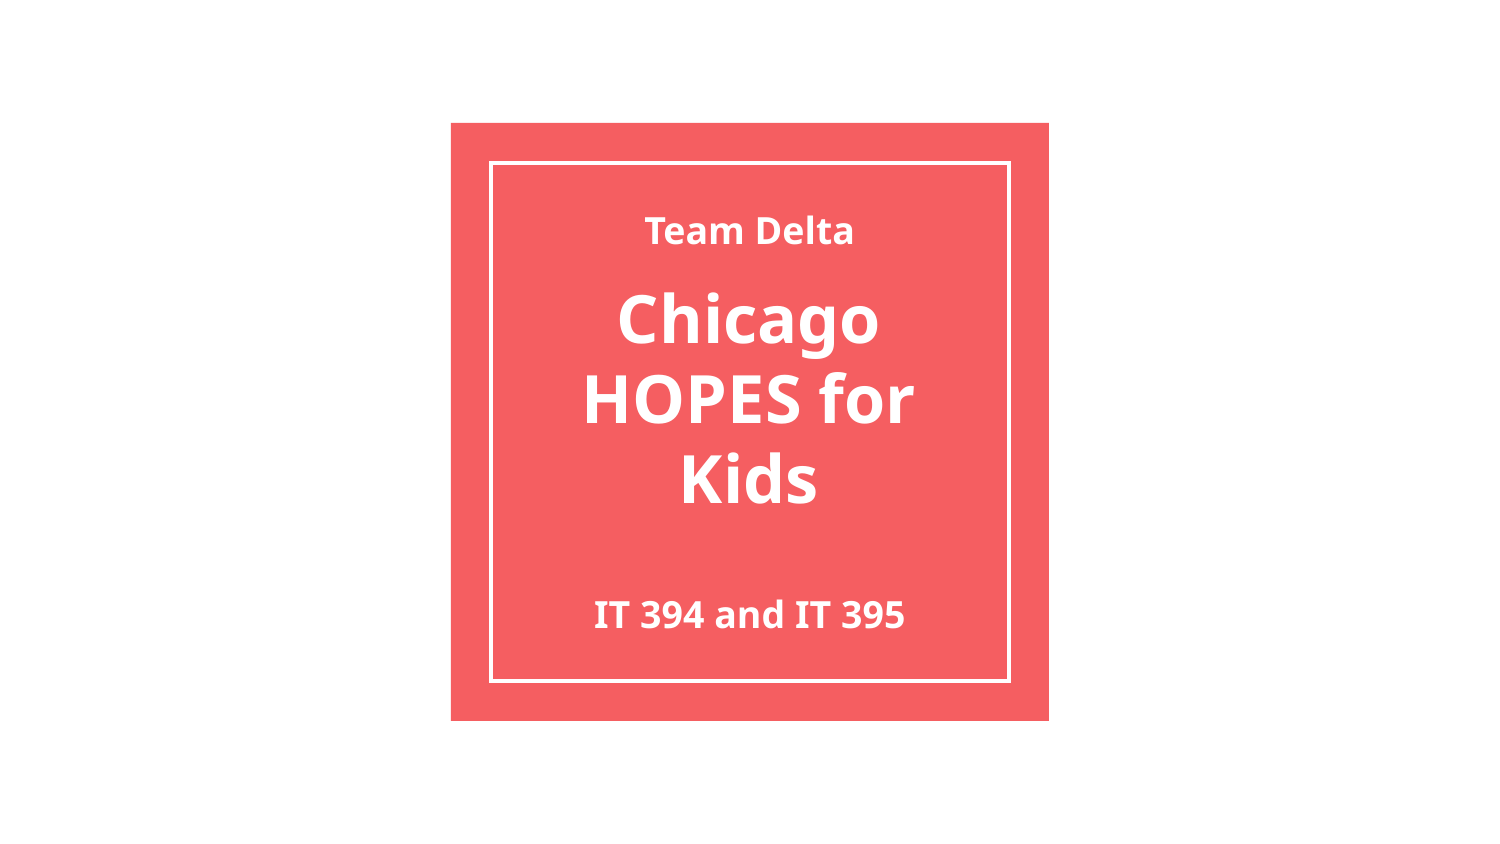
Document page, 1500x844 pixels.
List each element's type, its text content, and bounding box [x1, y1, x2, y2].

subtitle Team Delta [507, 167, 993, 267]
subtitle IT 394 and IT 395 [507, 535, 993, 651]
title Chicago HOPES for Kids [489, 266, 1009, 527]
